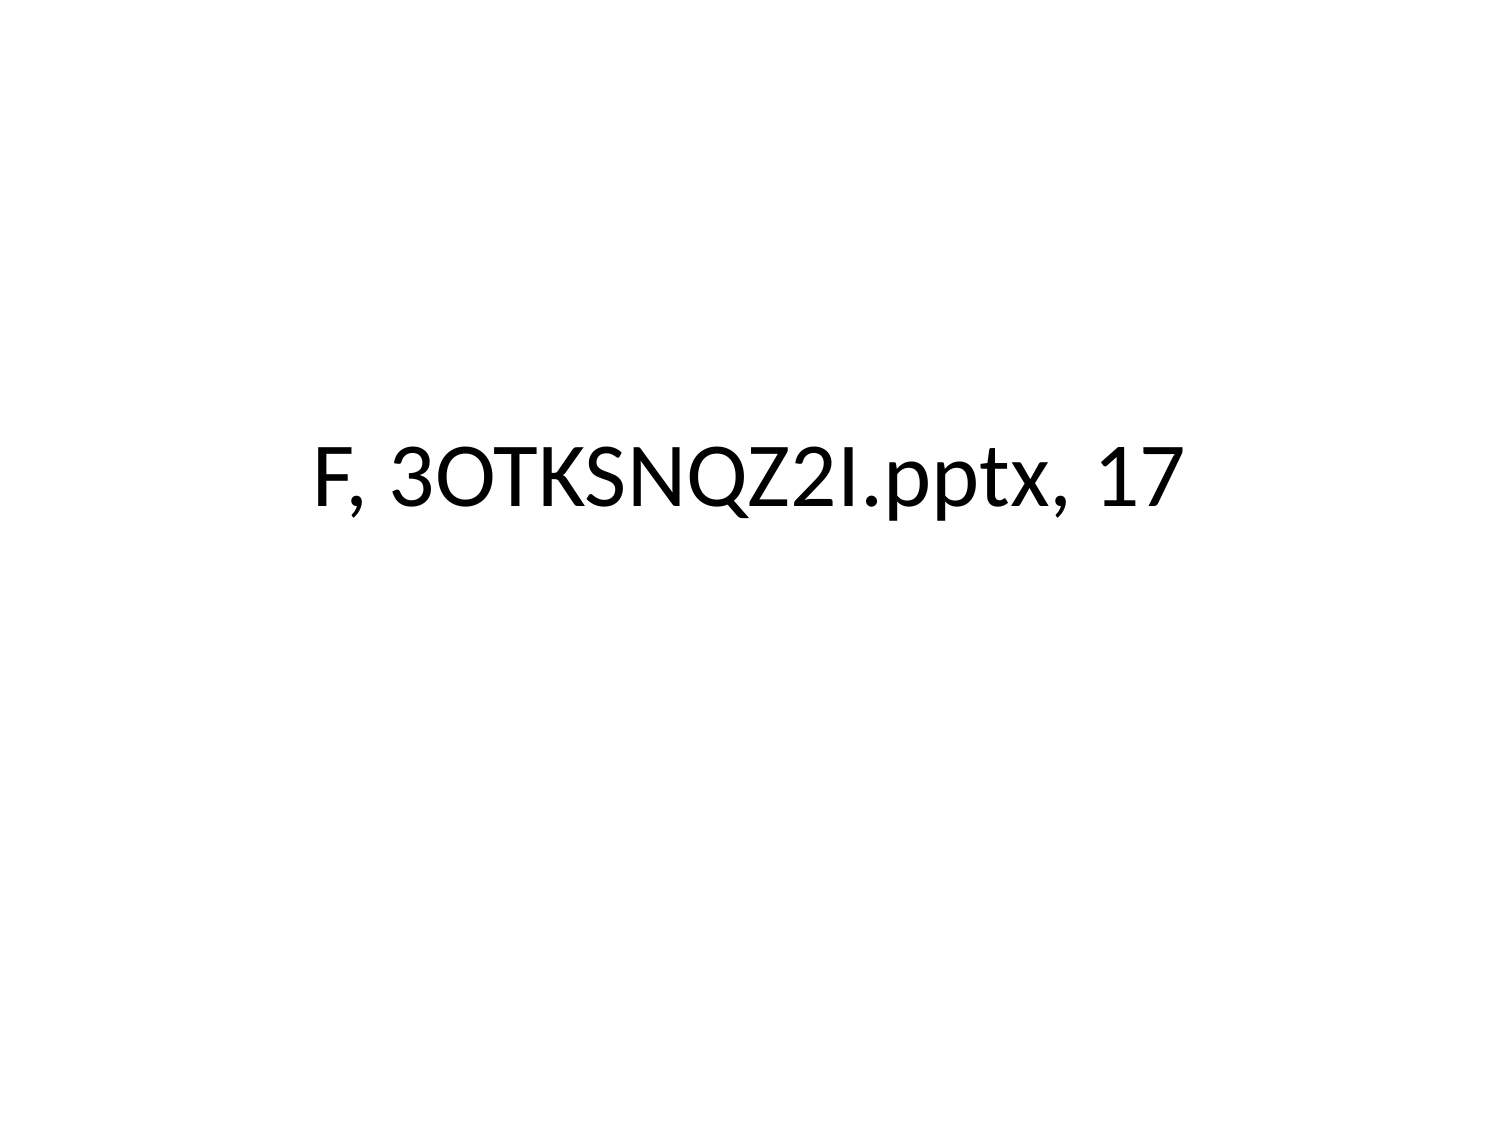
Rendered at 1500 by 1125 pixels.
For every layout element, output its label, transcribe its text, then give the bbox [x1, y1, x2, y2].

title F, 3OTKSNQZ2I.pptx, 17 [112, 349, 1388, 591]
